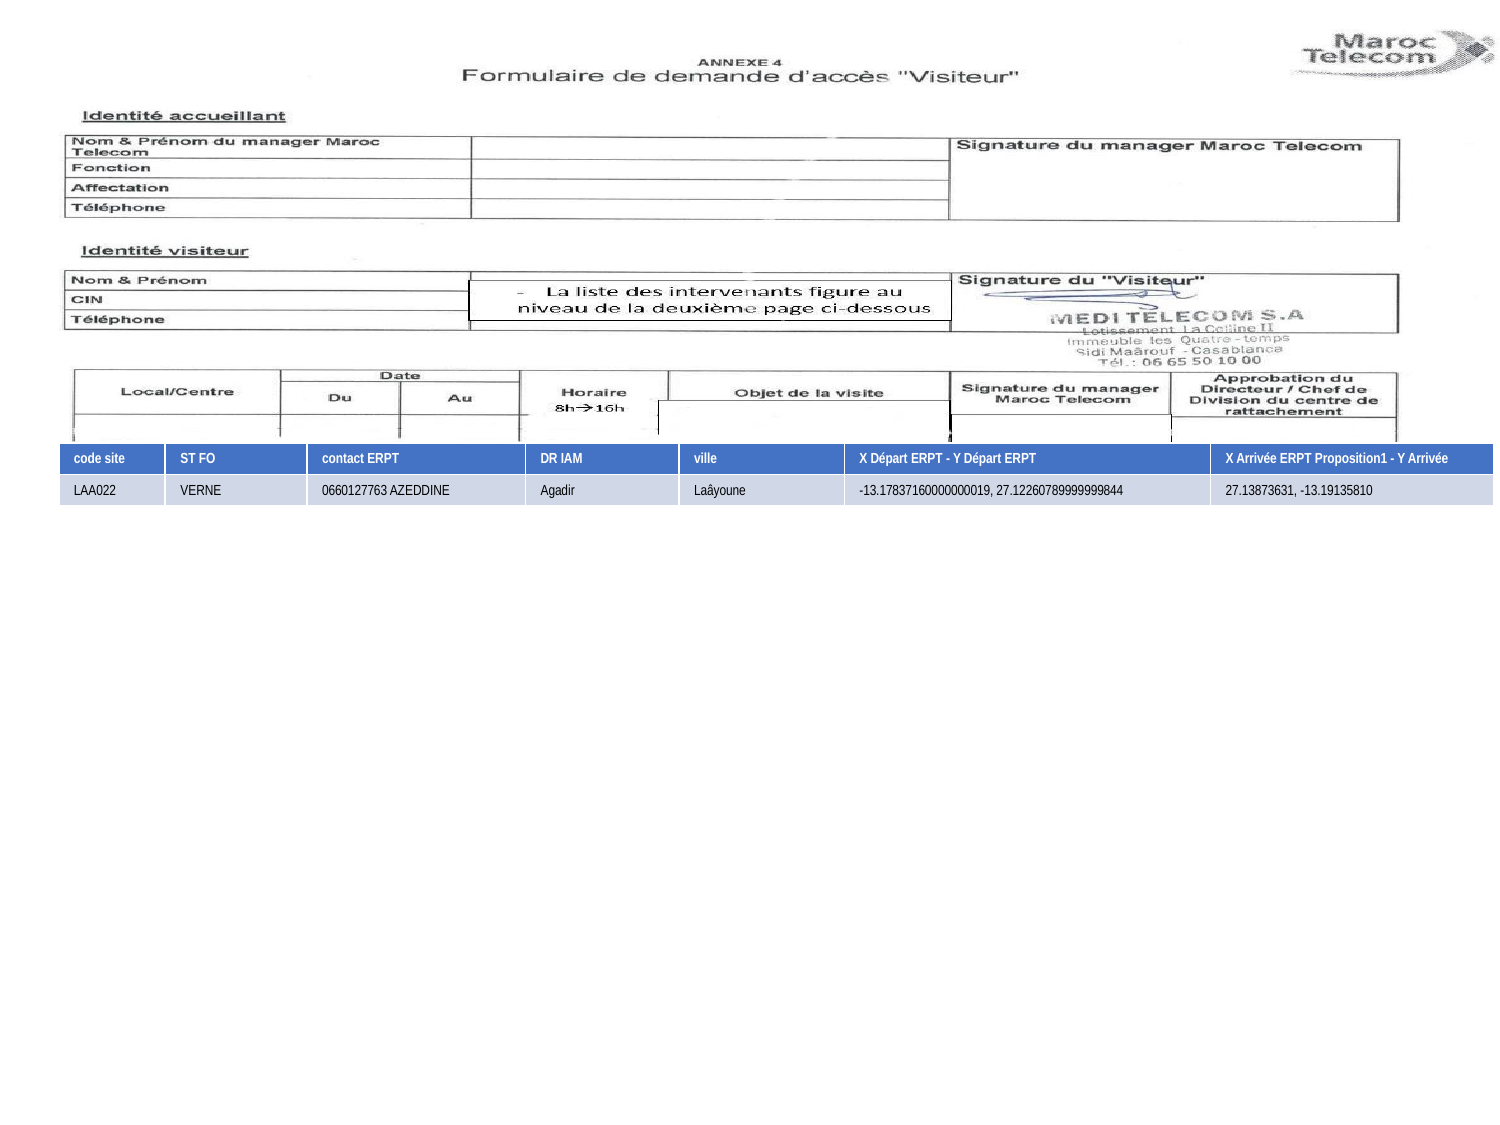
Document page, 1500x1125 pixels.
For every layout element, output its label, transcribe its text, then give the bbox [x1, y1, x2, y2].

table_cell Laâyoune [680, 475, 844, 505]
table_cell LAA022 [60, 475, 164, 505]
table_header code site [60, 452, 164, 474]
table_header contact ERPT [308, 452, 525, 474]
table_header ville [680, 452, 844, 474]
table_header X Arrivée ERPT Proposition1 - Y Arrivée [1211, 452, 1493, 474]
table_header X Départ ERPT - Y Départ ERPT [845, 452, 1210, 474]
table_cell VERNE [166, 475, 306, 505]
table_cell 27.13873631, -13.19135810 [1211, 475, 1493, 505]
table_cell 0660127763 AZEDDINE [308, 475, 525, 505]
table_header DR IAM [526, 452, 678, 474]
table_header ST FO [166, 452, 306, 474]
table_cell Agadir [526, 475, 678, 505]
picture [58, 29, 1500, 444]
table_cell -13.17837160000000019, 27.12260789999999844 [845, 475, 1210, 505]
